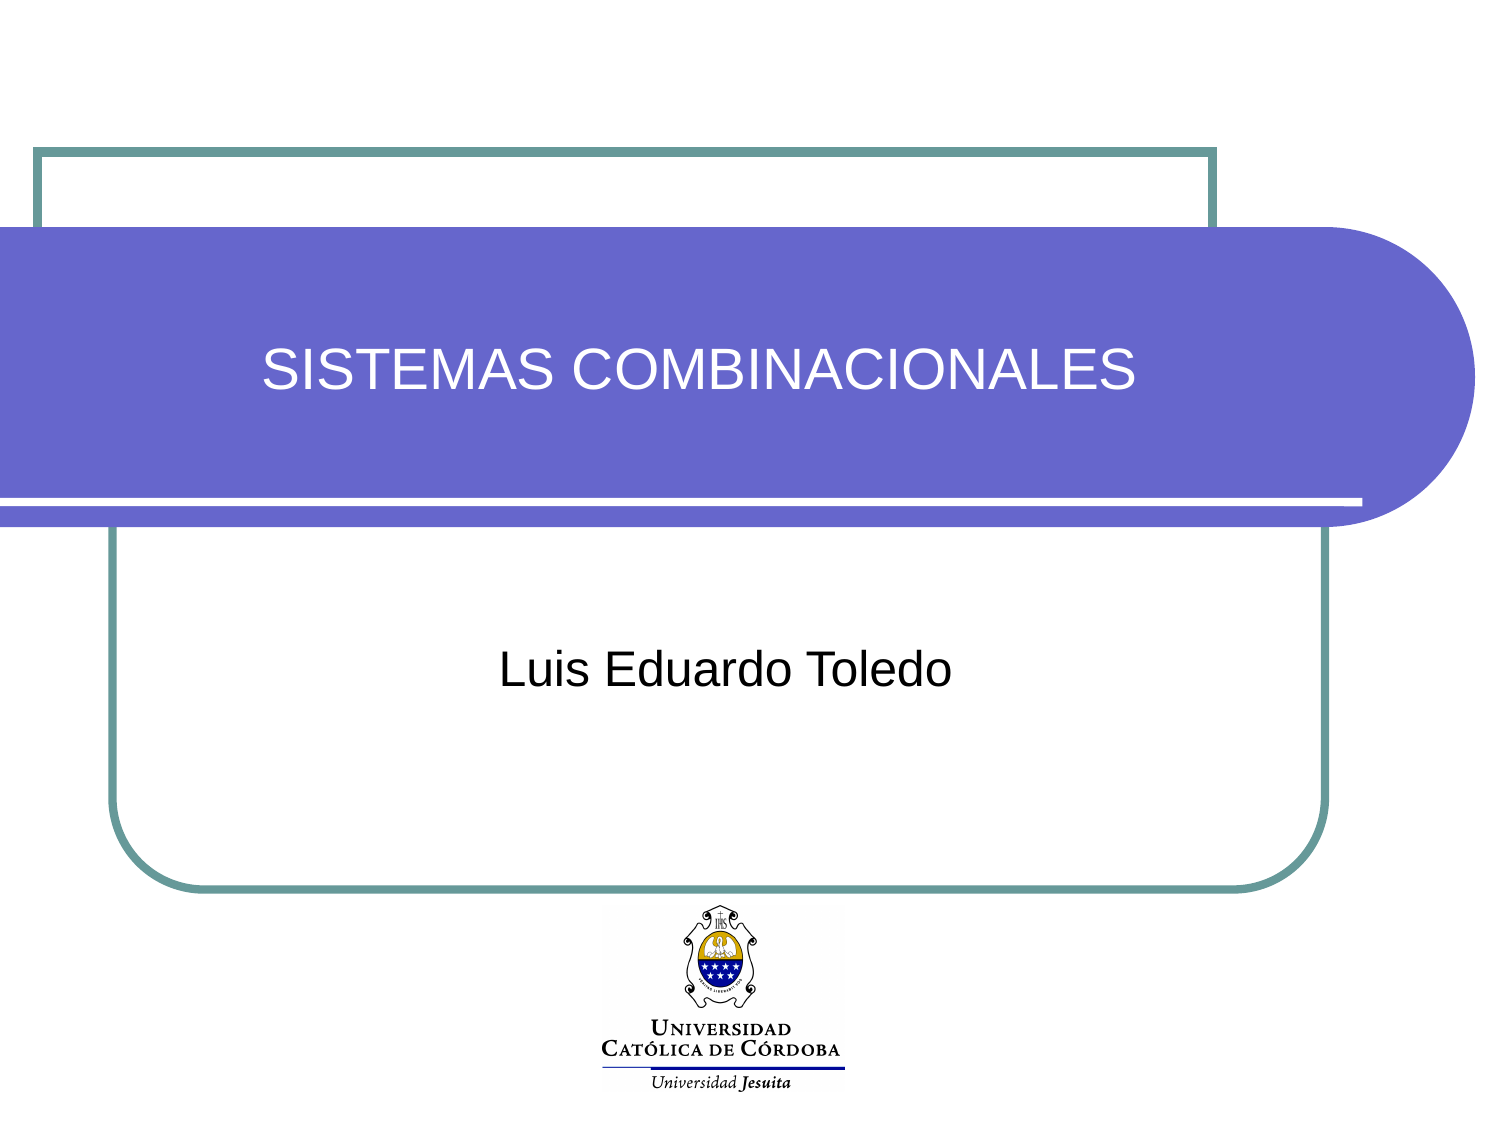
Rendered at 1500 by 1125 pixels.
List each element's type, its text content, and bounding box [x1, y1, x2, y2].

picture [602, 904, 845, 1093]
subtitle Luis Eduardo Toledo [174, 635, 1263, 729]
title SISTEMAS COMBINACIONALES [37, 233, 1363, 499]
